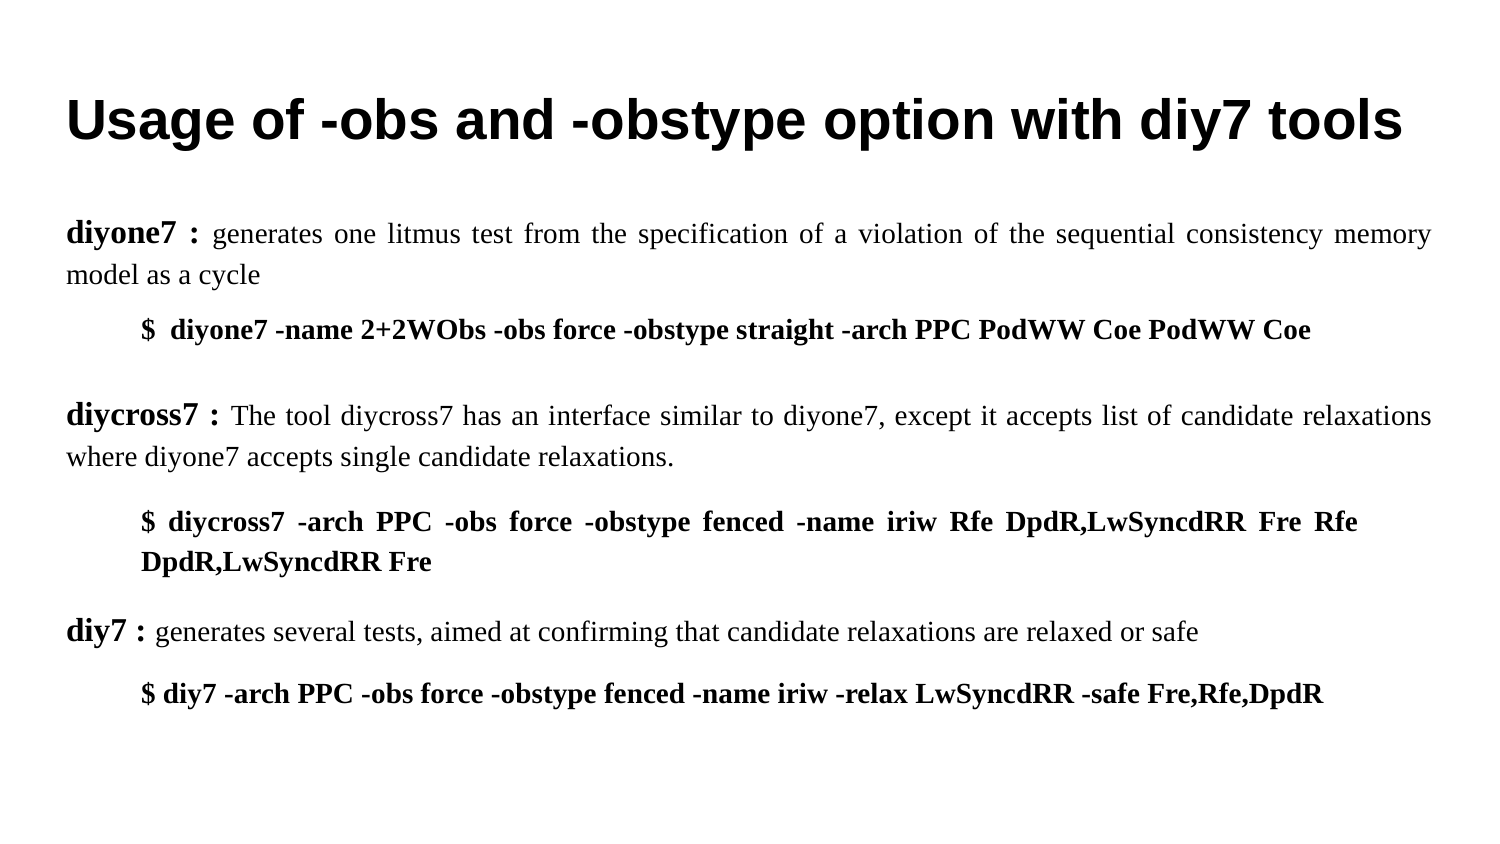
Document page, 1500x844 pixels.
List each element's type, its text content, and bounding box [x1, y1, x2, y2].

title Usage of -obs and -obstype option with diy7 tools [51, 72, 1449, 167]
list diyone7 : generates one litmus test from the specification of a violation of the sequential consistency memory model as a cycle $ diyone7 -name 2+2WObs -obs force -obstype straight -arch PPC PodWW Coe PodWW Coe diycross7 : The tool diycross7 has an interface similar to diyone7, except it accepts list of candidate relaxations where diyone7 accepts single candidate relaxations. $ diycross7 -arch PPC -obs force -obstype fenced -name iriw Rfe DpdR,LwSyncdRR Fre Rfe DpdR,LwSyncdRR Fre diy7 : generates several tests, aimed at confirming that candidate relaxations are relaxed or safe $ diy7 -arch PPC -obs force -obstype fenced -name iriw -relax LwSyncdRR -safe Fre,Rfe,DpdR [51, 189, 1449, 750]
